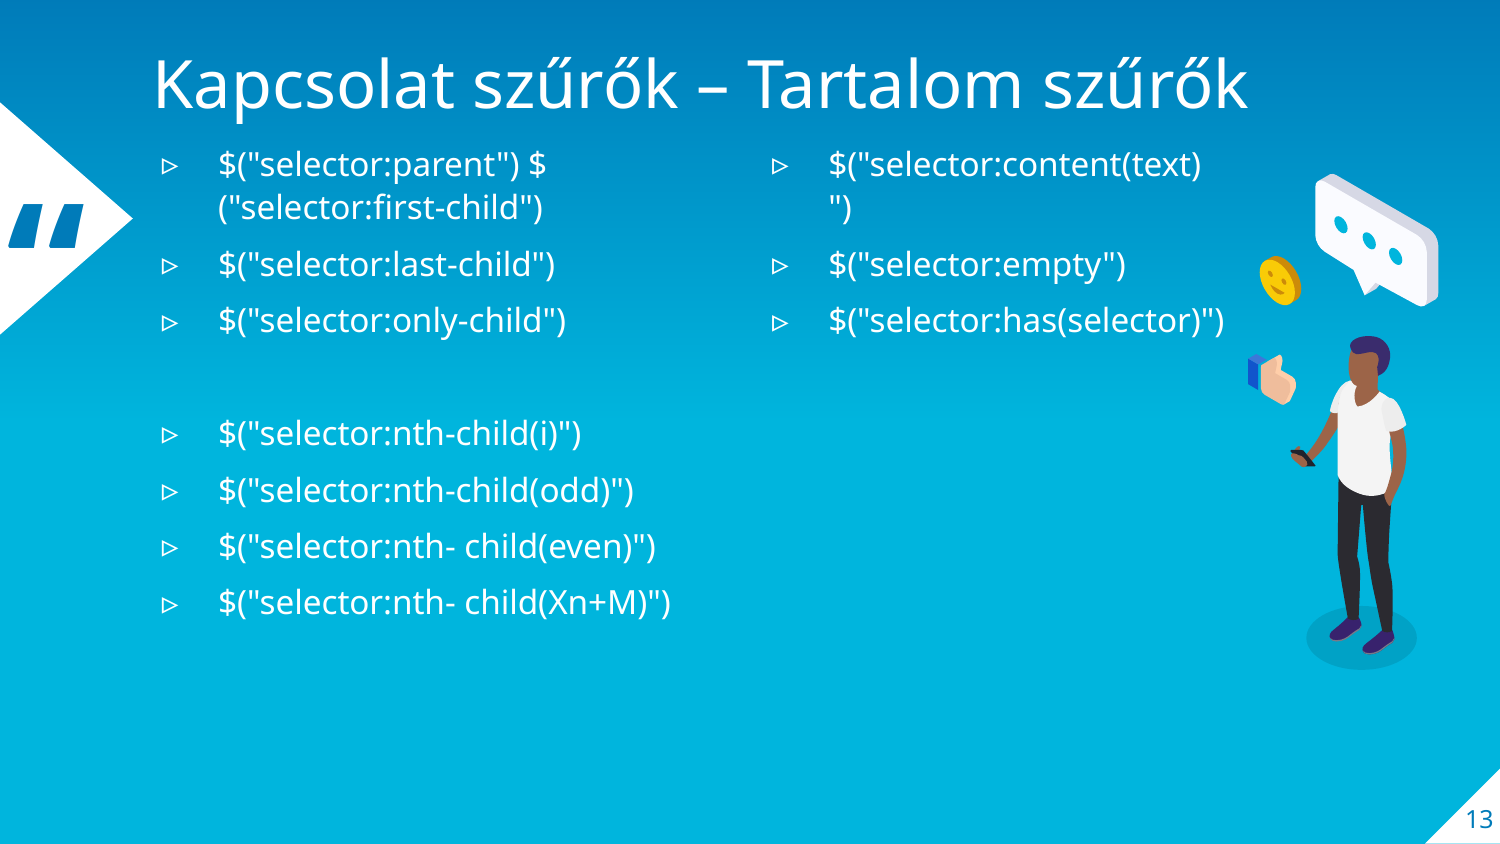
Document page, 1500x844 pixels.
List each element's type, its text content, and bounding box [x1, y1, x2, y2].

text_box $("selector:content(text) ") $("selector:empty") $("selector:has(selector)") [678, 138, 1227, 823]
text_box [1247, 173, 1439, 671]
picture [1240, 419, 1446, 681]
text_box $("selector:parent") $("selector:first-child") $("selector:last-child") $("selector:only-child") $("selector:nth-child(i)") $("selector:nth-child(odd)") $("selector:nth- child(even)") $("selector:nth- child(Xn+M)") [68, 138, 678, 823]
list Kapcsolat szűrők – Tartalom szűrők [152, 33, 1382, 161]
slide_number 13 [1418, 760, 1494, 838]
